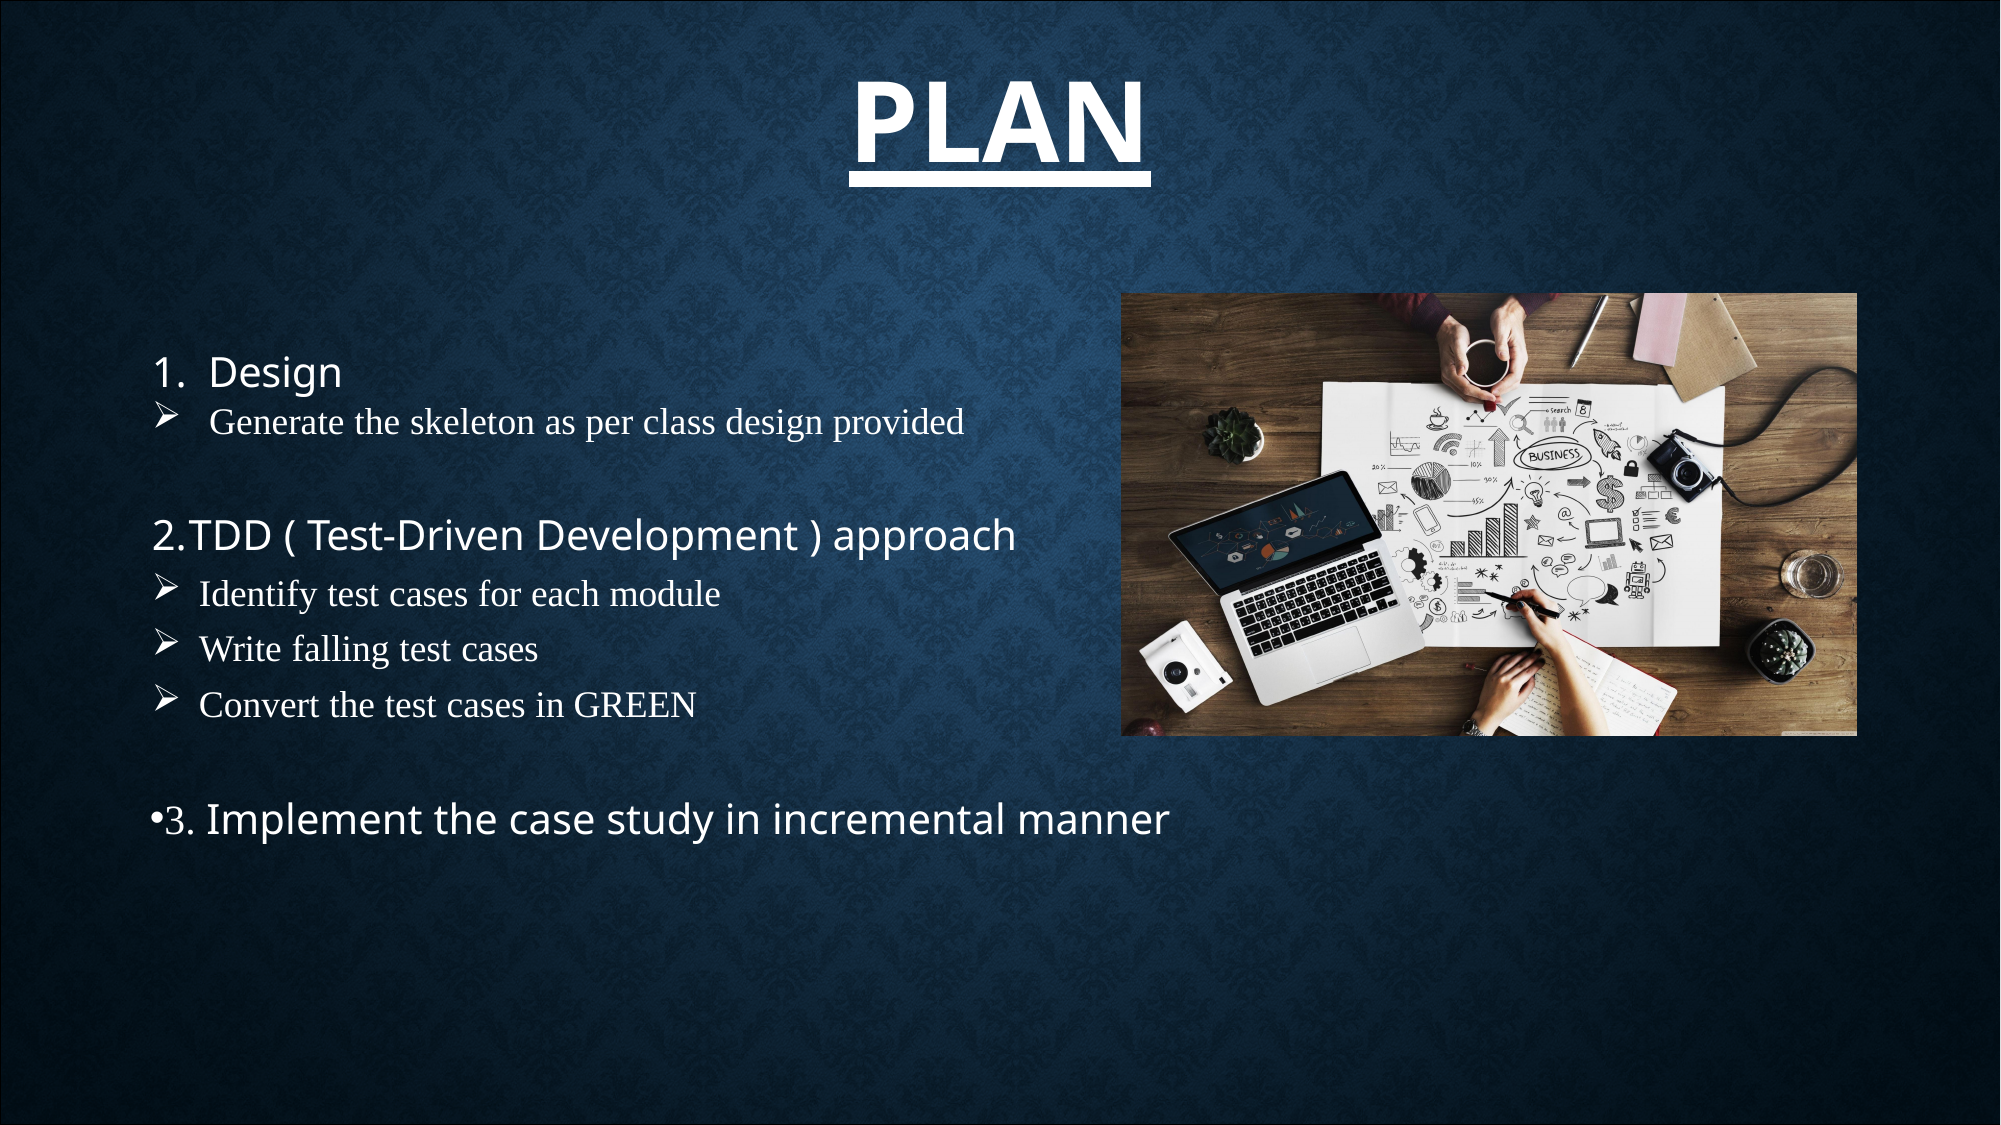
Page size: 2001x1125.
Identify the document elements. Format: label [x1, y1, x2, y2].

text_box [0, 0, 2000, 1125]
